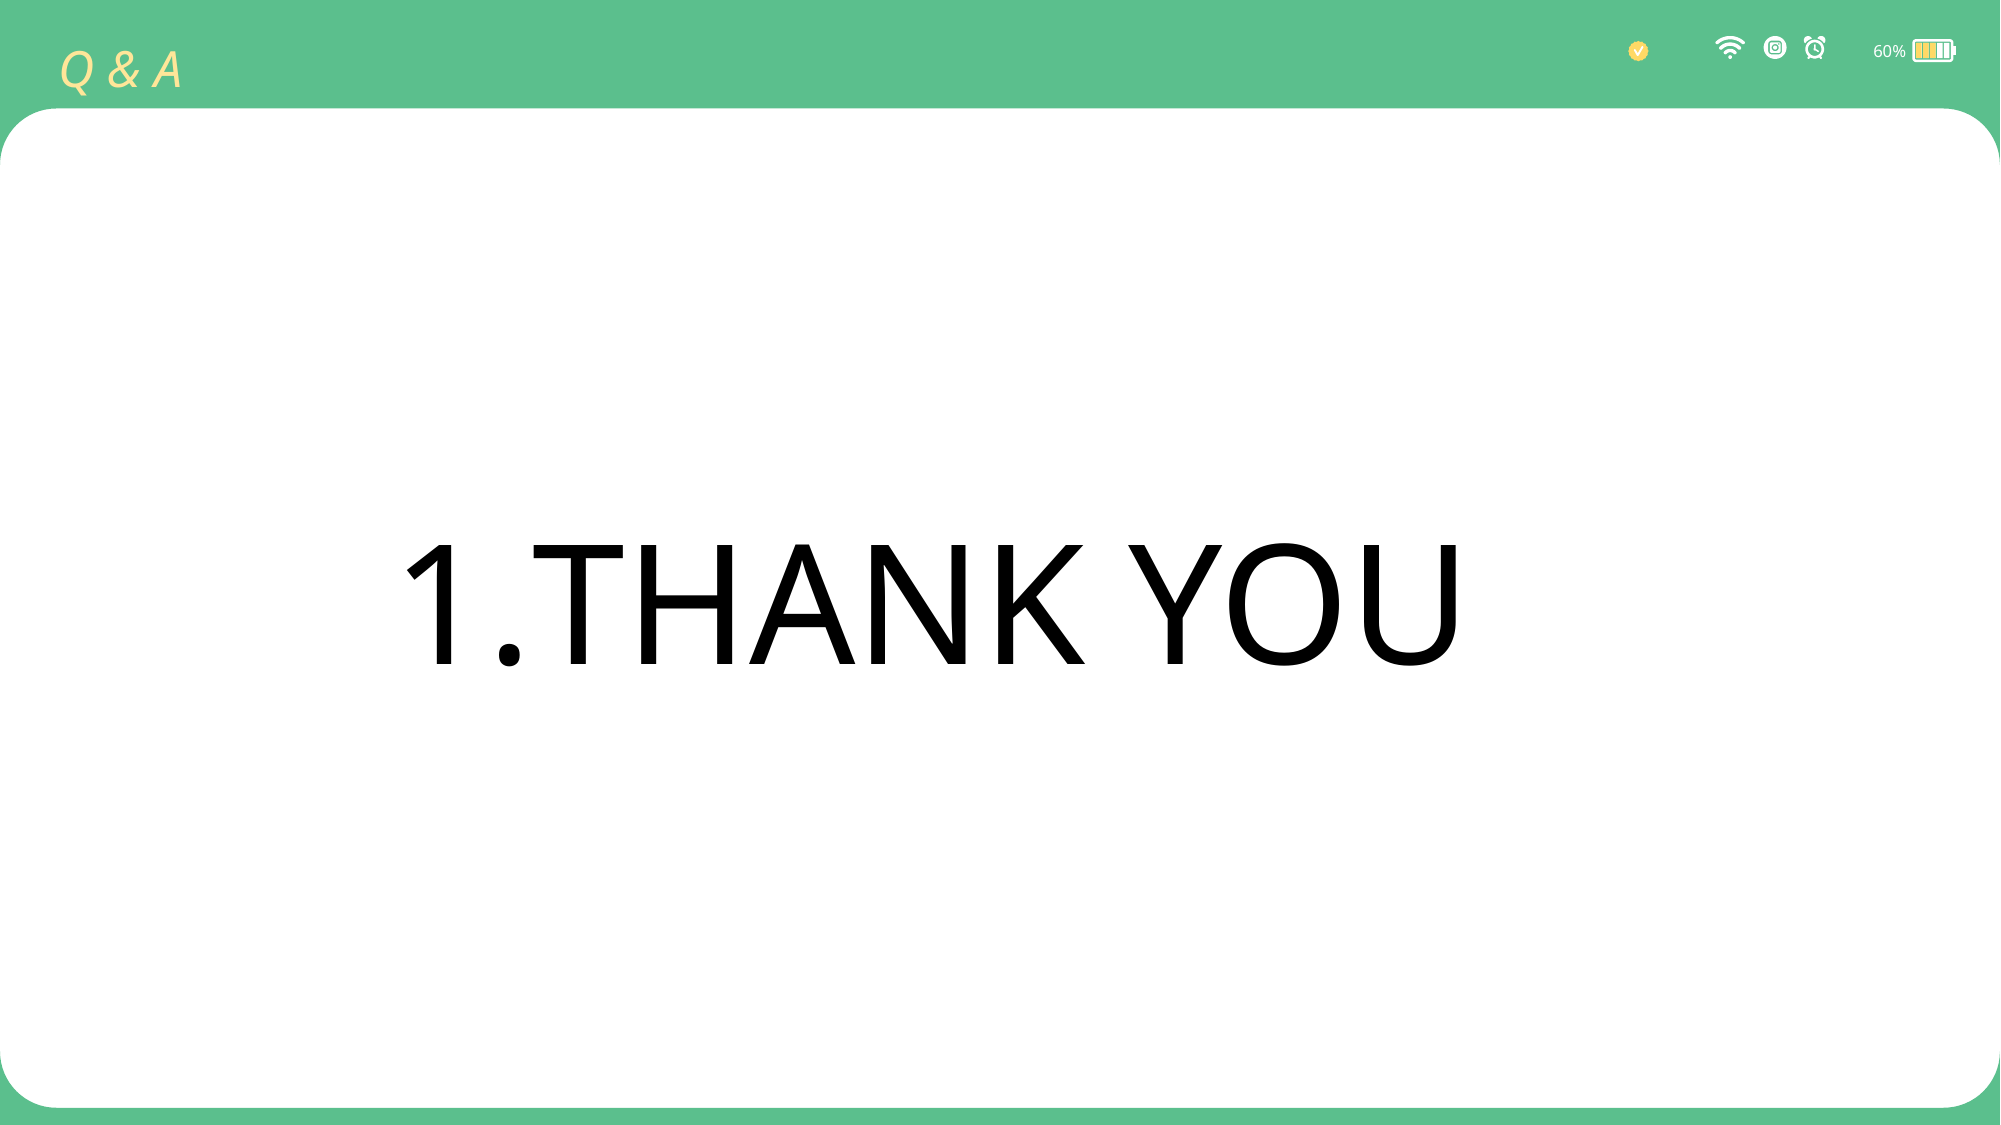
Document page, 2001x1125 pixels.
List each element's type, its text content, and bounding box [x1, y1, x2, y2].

text_box THANK YOU [377, 490, 1530, 705]
text_box [1719, 42, 1742, 50]
text_box Q & A [0, 1051, 2000, 1125]
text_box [1803, 35, 1826, 60]
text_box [1627, 40, 1649, 62]
text_box [1921, 41, 1928, 60]
text_box [1914, 41, 1921, 60]
text_box [1715, 36, 1745, 45]
text_box [1723, 48, 1737, 55]
text_box [1928, 41, 1938, 60]
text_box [1763, 35, 1787, 60]
text_box 60% [1858, 33, 1921, 68]
text_box Q & A [0, 0, 2000, 165]
text_box [1921, 39, 1956, 63]
